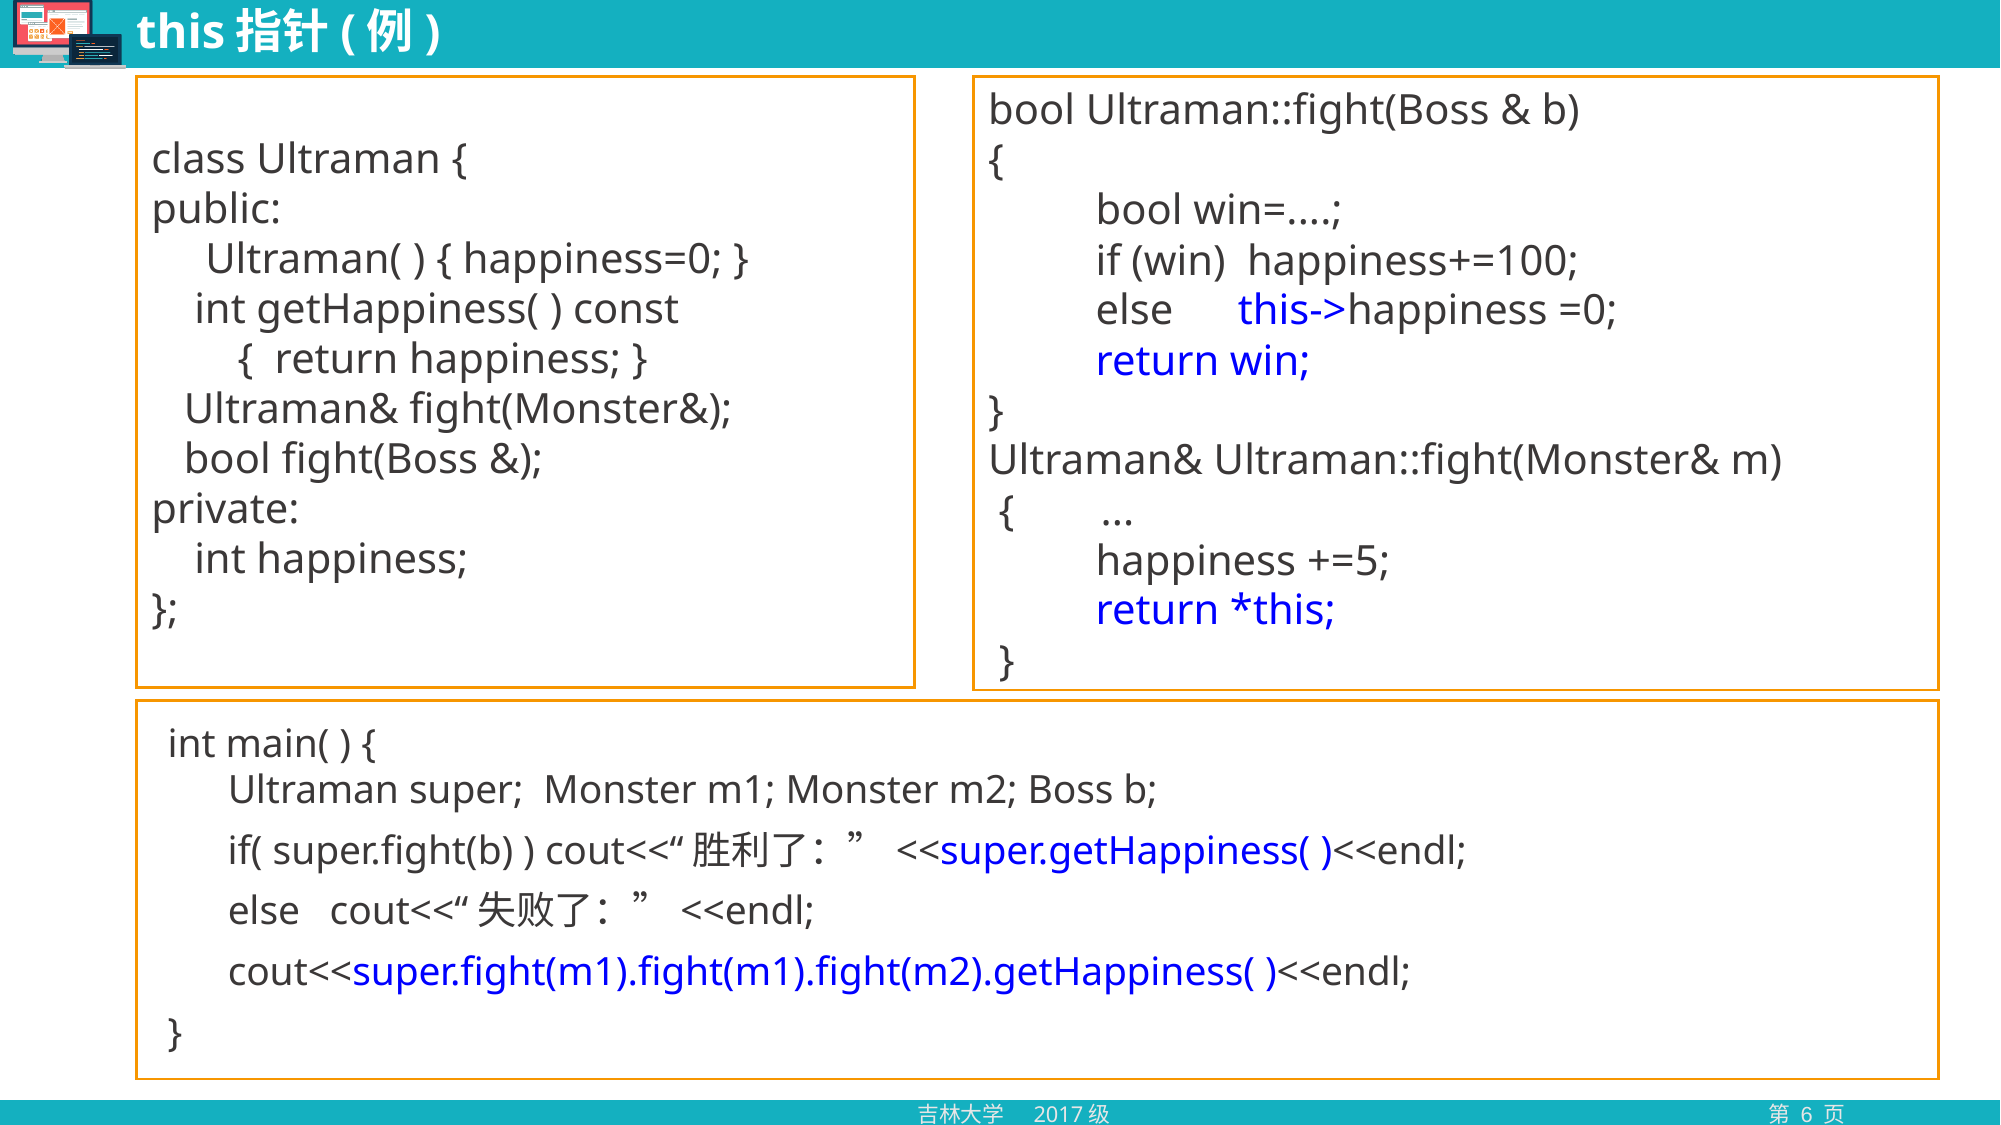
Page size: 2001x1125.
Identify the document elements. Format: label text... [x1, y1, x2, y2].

picture [13, 0, 126, 69]
title this指针(例) [121, 0, 1546, 66]
text_box class Ultraman { public: Ultraman( ) { happiness=0; } int getHappiness( ) const { return happiness; } Ultraman& fight(Monster&); bool fight(Boss &); private: int happiness; }; [136, 75, 916, 688]
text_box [136, 700, 1939, 1080]
text_box bool Ultraman::fight(Boss & b) { bool win=....; if (win) happiness+=100; else this->happiness =0; return win; } Ultraman& Ultraman::fight(Monster& m) { ... happiness +=5; return *this; } [972, 75, 1939, 691]
